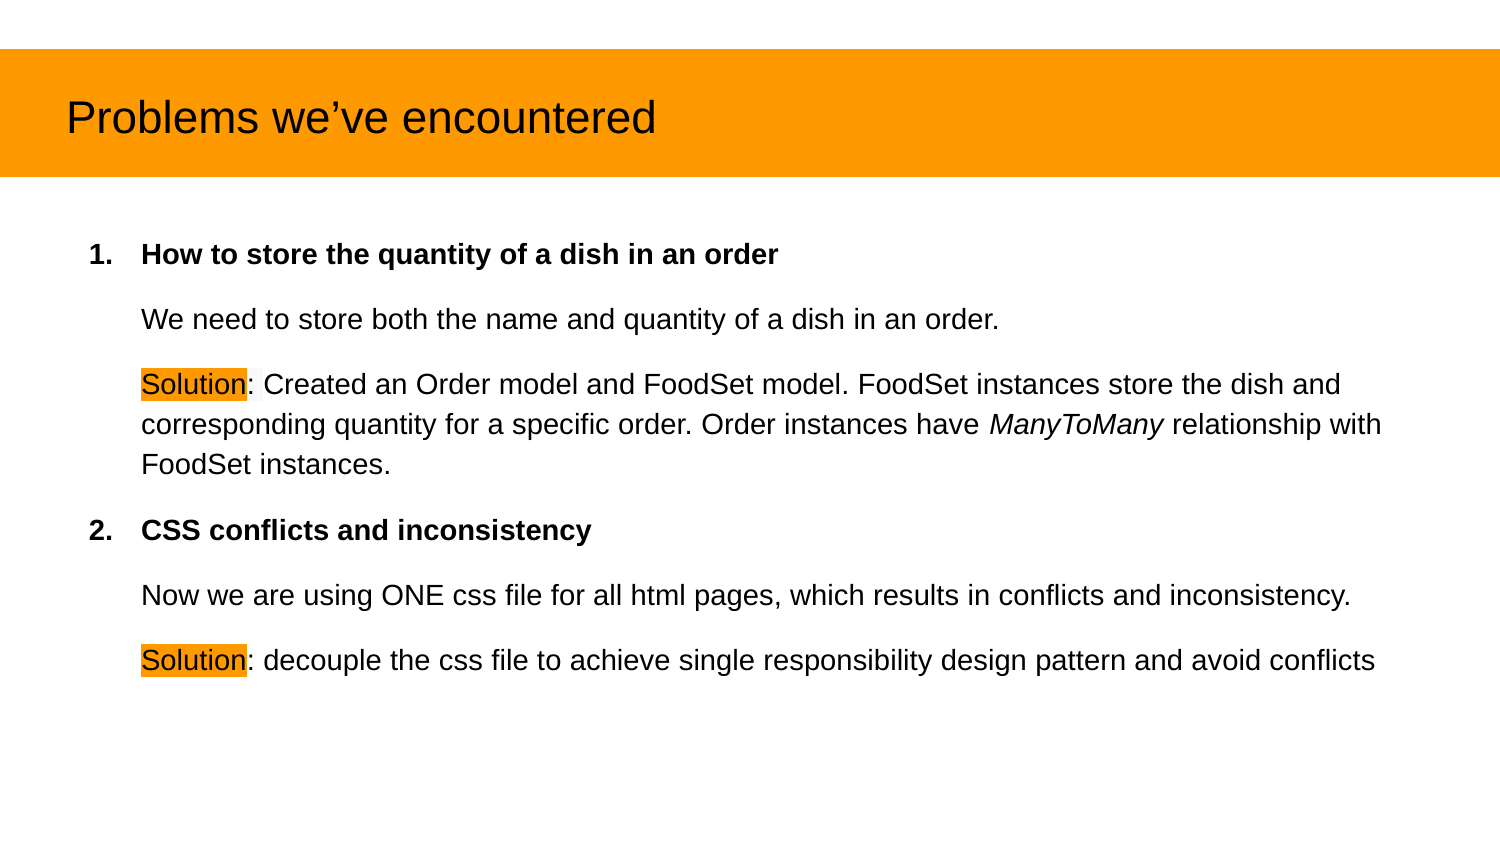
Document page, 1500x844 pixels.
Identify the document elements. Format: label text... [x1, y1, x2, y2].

text_box [0, 49, 1500, 177]
title Problems we’ve encountered [51, 72, 1449, 167]
list How to store the quantity of a dish in an order We need to store both the name and quantity of a dish in an order. Solution: Created an Order model and FoodSet model. FoodSet instances store the dish and corresponding quantity for a specific order. Order instances have ManyToMany relationship with FoodSet instances. CSS conflicts and inconsistency Now we are using ONE css file for all html pages, which results in conflicts and inconsistency. Solution: decouple the css file to achieve single responsibility design pattern and avoid conflicts [51, 214, 1500, 776]
